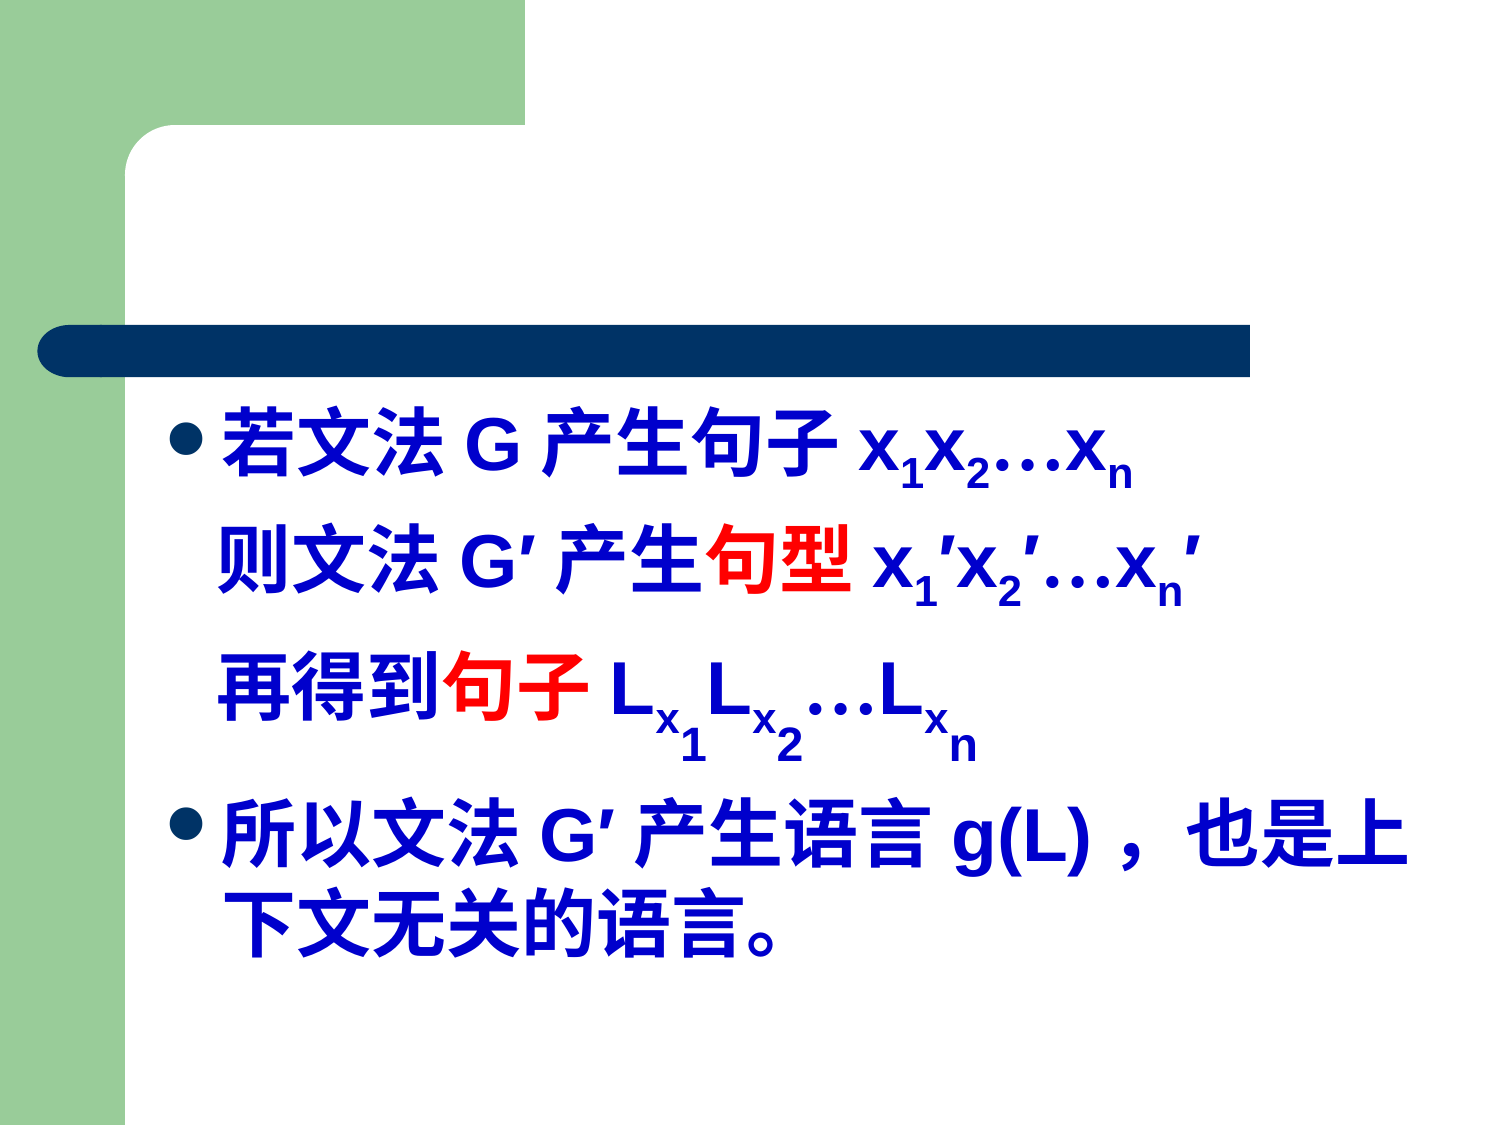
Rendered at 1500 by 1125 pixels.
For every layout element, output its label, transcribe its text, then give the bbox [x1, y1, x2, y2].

list 若文法G产生句子x1x2…xn 则文法G′产生句型x1′x2′…xn′ 再得到句子Lx1Lx2…Lxn 所以文法G′产生语言g(L)，也是上下文无关的语言。 [149, 387, 1463, 1001]
